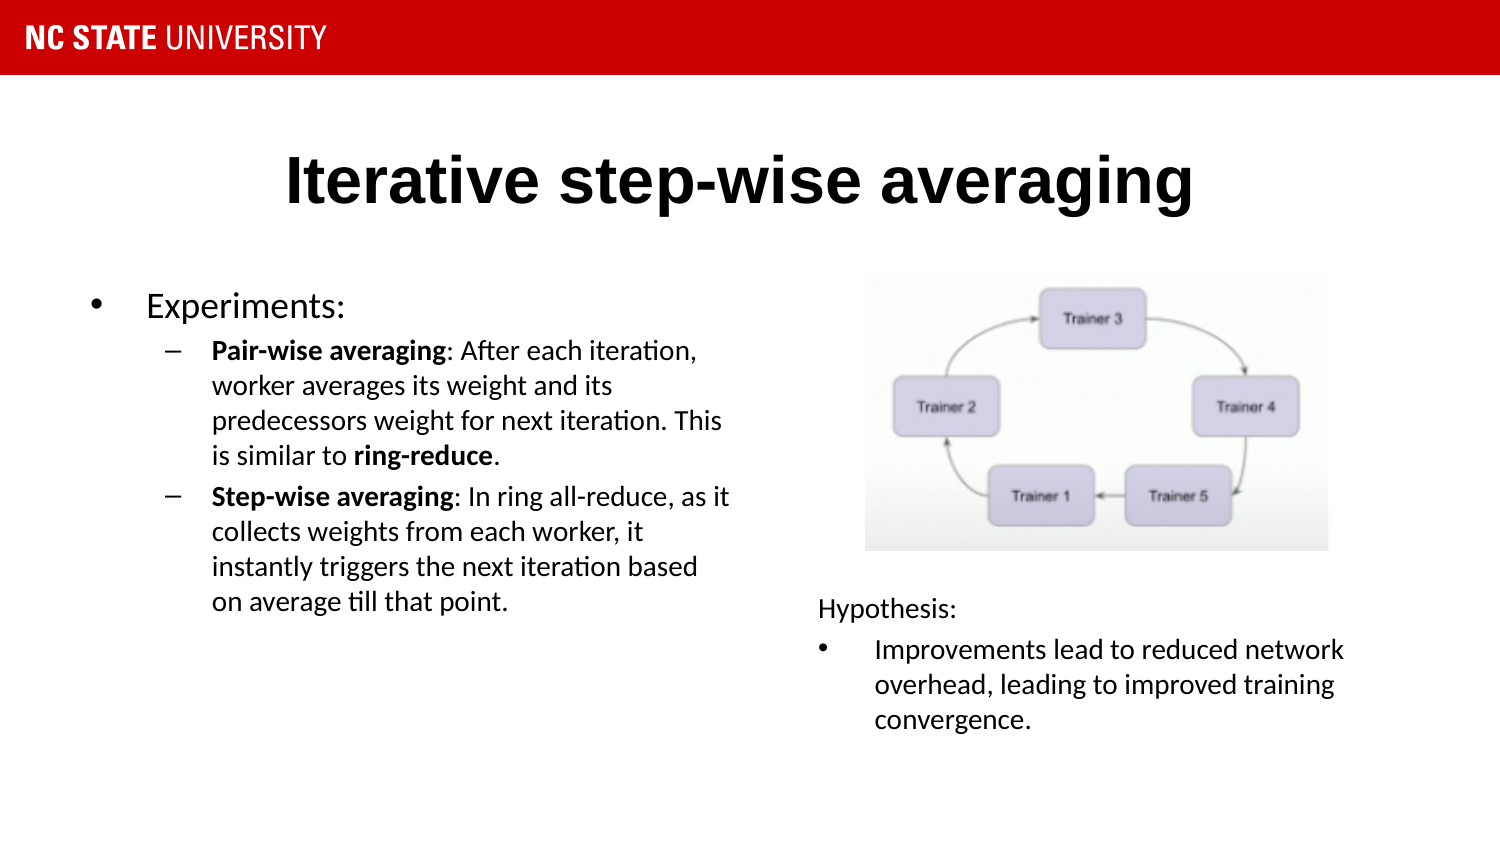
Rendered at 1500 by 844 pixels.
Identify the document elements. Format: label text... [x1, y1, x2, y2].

text_box Hypothesis: Improvements lead to reduced network overhead, leading to improved training convergence. [803, 581, 1395, 764]
title Iterative step-wise averaging [75, 110, 1425, 243]
list Experiments: Pair-wise averaging: After each iteration, worker averages its weight and its predecessors weight for next iteration. This is similar to ring-reduce. Step-wise averaging: In ring all-reduce, as it collects weights from each worker, it instantly triggers the next iteration based on average till that point. [75, 273, 750, 804]
picture [864, 272, 1329, 551]
picture [0, 0, 1500, 75]
